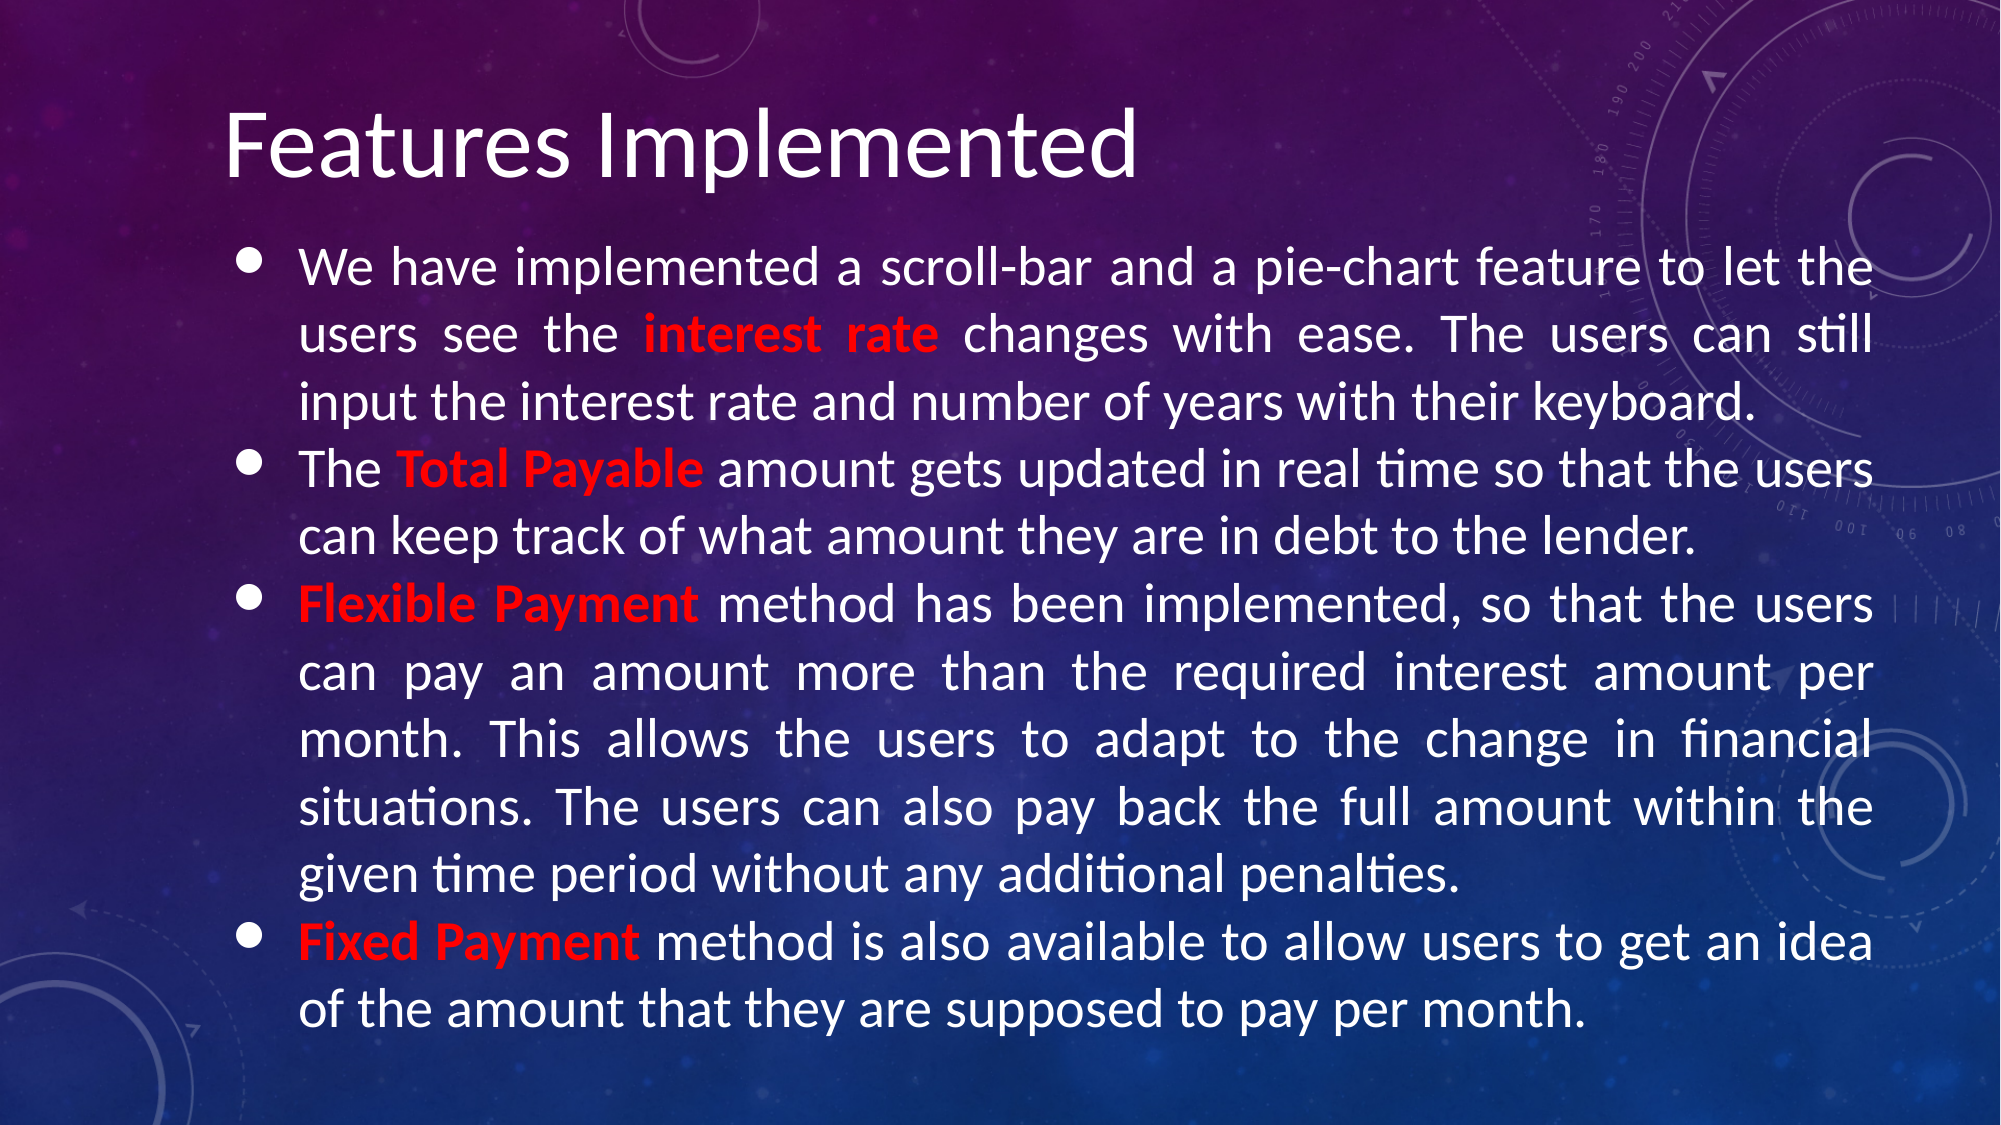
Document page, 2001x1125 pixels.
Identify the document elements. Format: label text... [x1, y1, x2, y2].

picture [0, 0, 2001, 1125]
text_box Features Implemented [208, 62, 1387, 213]
text_box We have implemented a scroll-bar and a pie-chart feature to let the users see the interest rate changes with ease. The users can still input the interest rate and number of years with their keyboard. The Total Payable amount gets updated in real time so that the users can keep track of what amount they are in debt to the lender. Flexible Payment method has been implemented, so that the users can pay an amount more than the required interest amount per month. This allows the users to adapt to the change in financial situations. The users can also pay back the full amount within the given time period without any additional penalties. Fixed Payment method is also available to allow users to get an idea of the amount that they are supposed to pay per month. [208, 213, 1891, 1039]
